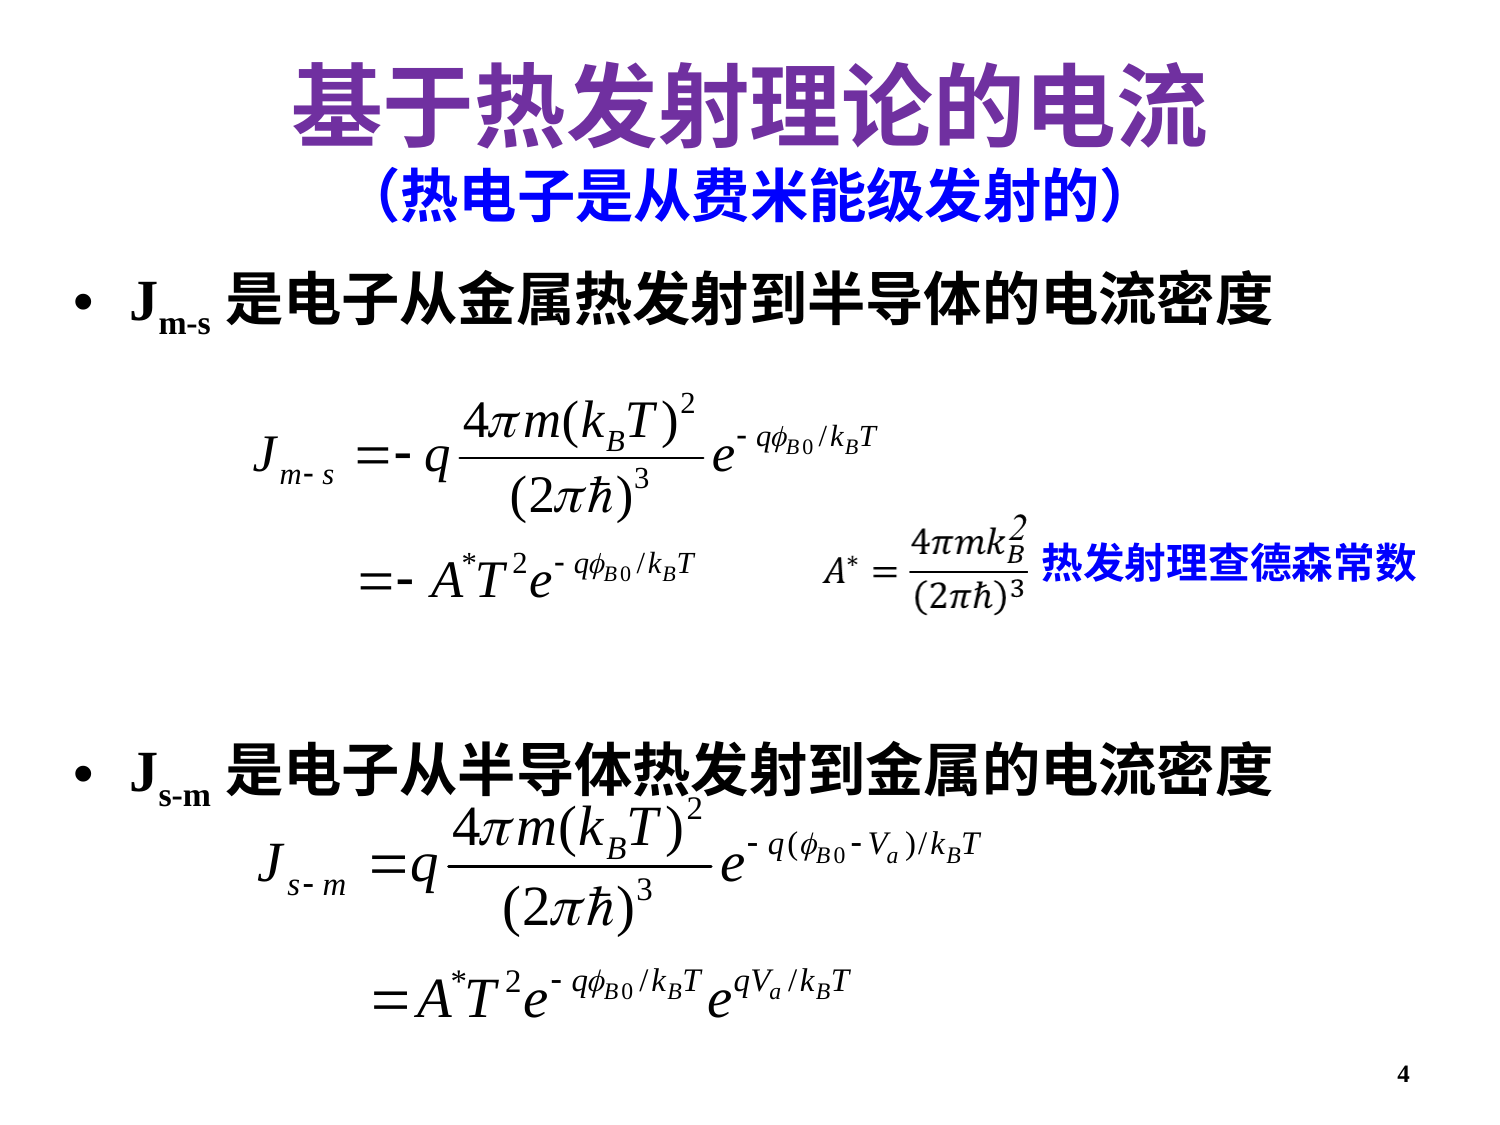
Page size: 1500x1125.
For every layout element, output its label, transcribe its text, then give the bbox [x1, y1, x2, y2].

title 基于热发射理论的电流 （热电子是从费米能级发射的） [75, 45, 1425, 233]
text_box [891, 501, 1049, 623]
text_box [241, 381, 888, 620]
text_box 热发射理查德森常数 [1049, 529, 1464, 595]
slide_number 4 [1074, 1042, 1425, 1103]
list Jm-s是电子从金属热发射到半导体的电流密度 Js-m是电子从半导体热发射到金属的电流密度 [58, 254, 1442, 997]
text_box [246, 784, 995, 1041]
